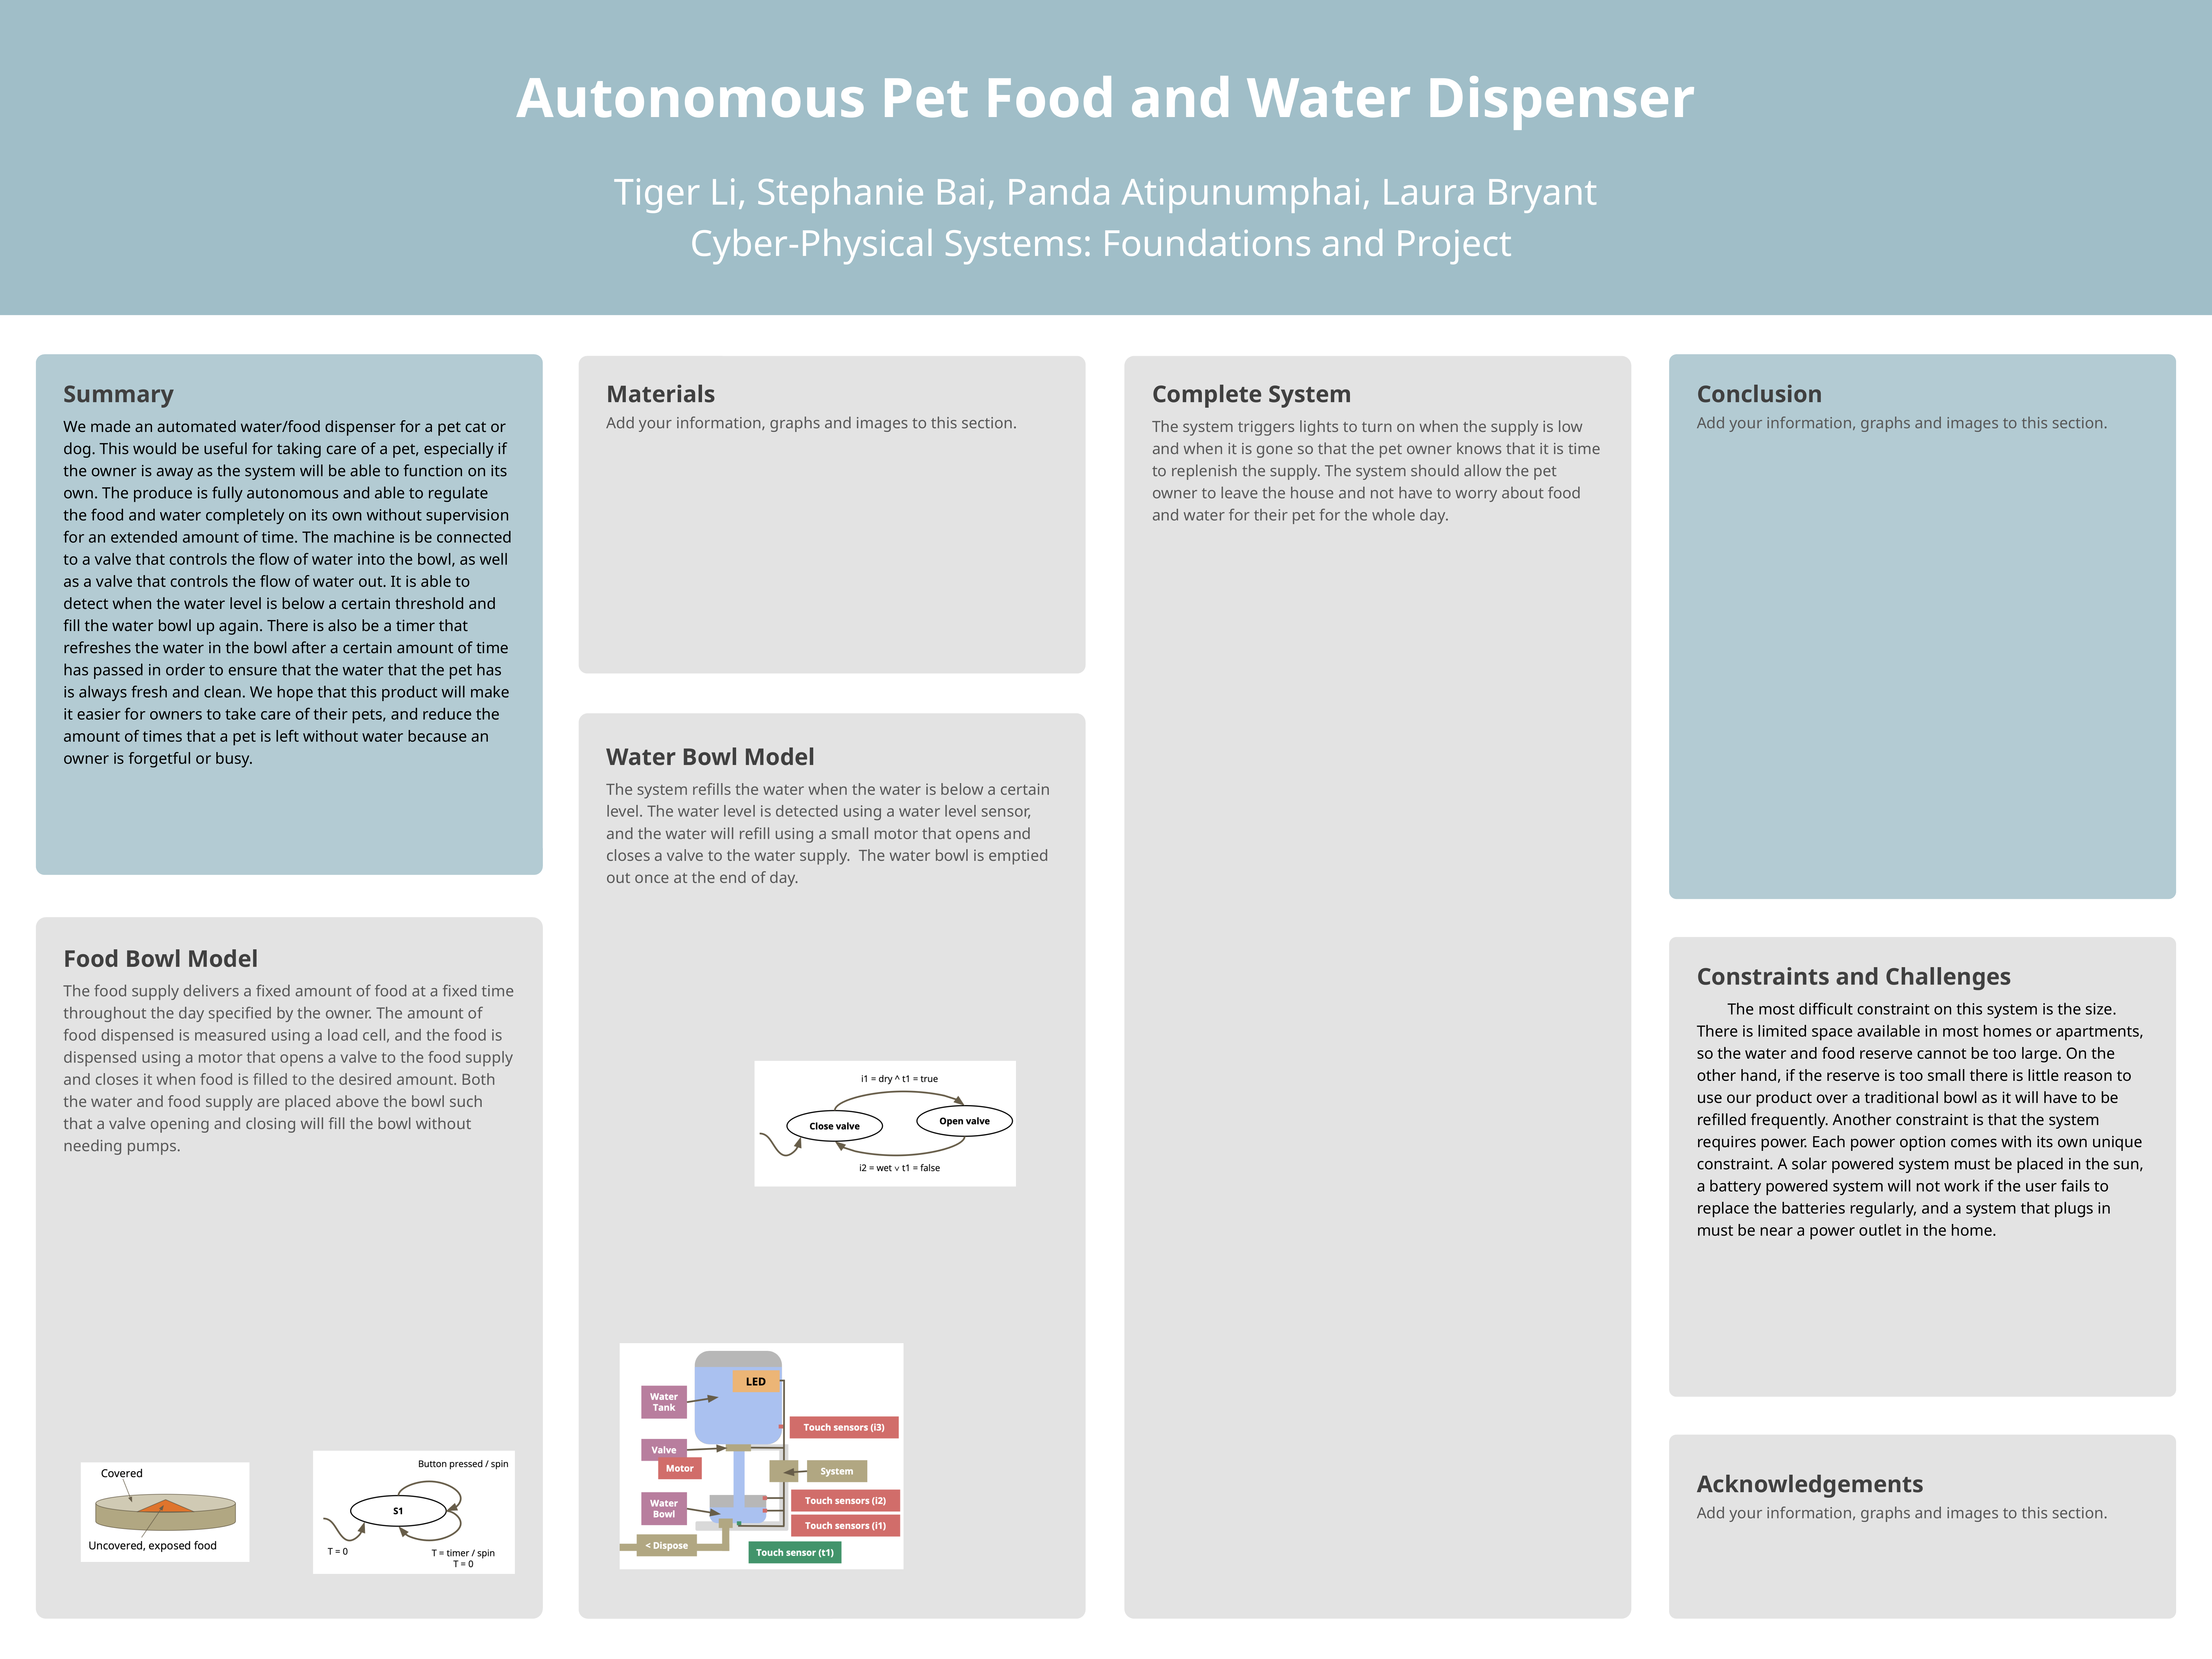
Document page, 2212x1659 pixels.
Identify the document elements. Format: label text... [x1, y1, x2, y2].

text_box We made an automated water/food dispenser for a pet cat or dog. This would be useful for taking care of a pet, especially if the owner is away as the system will be able to function on its own. The produce is fully autonomous and able to regulate the food and water completely on its own without supervision for an extended amount of time. The machine is be connected to a valve that controls the flow of water into the bowl, as well as a valve that controls the flow of water out. It is able to detect when the water level is below a certain threshold and fill the water bowl up again. There is also be a timer that refreshes the water in the bowl after a certain amount of time has passed in order to ensure that the water that the pet has is always fresh and clean. We hope that this product will make it easier for owners to take care of their pets, and reduce the amount of times that a pet is left without water because an owner is forgetful or busy. [61, 410, 518, 769]
text_box The system triggers lights to turn on when the supply is low and when it is gone so that the pet owner knows that it is time to replenish the supply. The system should allow the pet owner to leave the house and not have to worry about food and water for their pet for the whole day. [1150, 411, 1606, 526]
text_box Add your information, graphs and images to this section. [604, 410, 1061, 434]
text_box Materials [604, 377, 1061, 410]
text_box [1124, 356, 1631, 1619]
text_box [1669, 1434, 2176, 1619]
text_box [0, 0, 2212, 315]
text_box Tiger Li, Stephanie Bai, Panda Atipunumphai, Laura Bryant Cyber-Physical Systems: Foundations and Project [72, 166, 2140, 267]
text_box Summary [61, 377, 518, 410]
text_box [578, 713, 1086, 1619]
picture [313, 1451, 515, 1574]
text_box Complete System [1150, 377, 1606, 410]
text_box Conclusion [1694, 377, 2151, 410]
text_box The system refills the water when the water is below a certain level. The water level is detected using a water level sensor, and the water will refill using a small motor that opens and closes a valve to the water supply. The water bowl is emptied out once at the end of day. [604, 773, 1061, 889]
text_box Add your information, graphs and images to this section. [1694, 410, 2151, 434]
text_box Constraints and Challenges [1694, 959, 2151, 992]
text_box Food Bowl Model [61, 941, 518, 974]
picture [620, 1343, 904, 1570]
text_box The food supply delivers a fixed amount of food at a fixed time throughout the day specified by the owner. The amount of food dispensed is measured using a load cell, and the food is dispensed using a motor that opens a valve to the food supply and closes it when food is filled to the desired amount. Both the water and food supply are placed above the bowl such that a valve opening and closing will fill the bowl without needing pumps. [61, 975, 518, 1157]
text_box Acknowledgements [1694, 1467, 2151, 1499]
text_box [1669, 937, 2176, 1397]
text_box [36, 354, 543, 875]
text_box The most difficult constraint on this system is the size. There is limited space available in most homes or apartments, so the water and food reserve cannot be too large. On the other hand, if the reserve is too small there is little reason to use our product over a traditional bowl as it will have to be refilled frequently. Another constraint is that the system requires power. Each power option comes with its own unique constraint. A solar powered system must be placed in the sun, a battery powered system will not work if the user fails to replace the batteries regularly, and a system that plugs in must be near a power outlet in the home. [1694, 993, 2151, 1241]
text_box Autonomous Pet Food and Water Dispenser [72, 60, 2140, 131]
picture [755, 1061, 1016, 1186]
text_box Water Bowl Model [604, 740, 1061, 772]
text_box [1669, 354, 2176, 899]
text_box [578, 356, 1086, 674]
text_box Add your information, graphs and images to this section. [1694, 1500, 2151, 1524]
picture [81, 1462, 249, 1562]
text_box [36, 917, 543, 1619]
